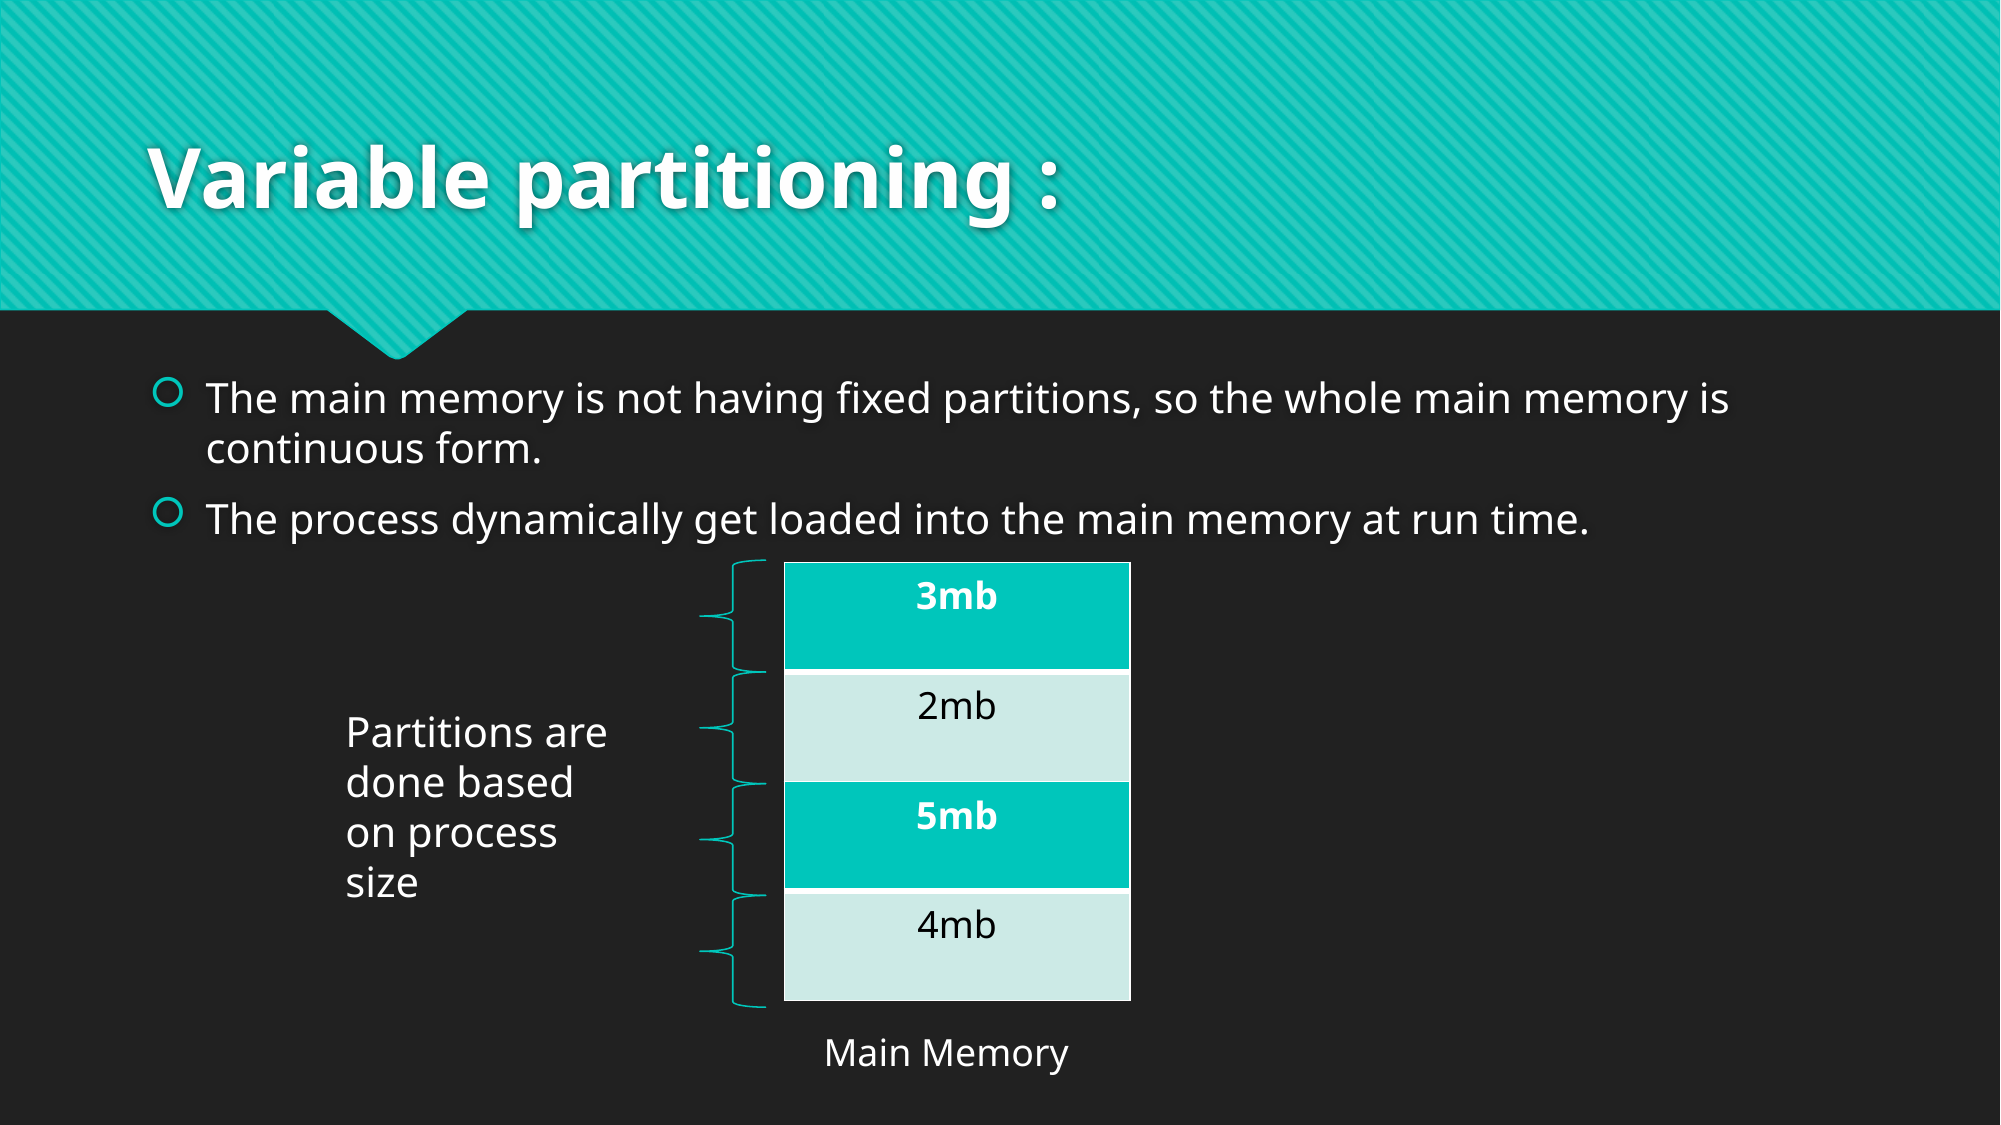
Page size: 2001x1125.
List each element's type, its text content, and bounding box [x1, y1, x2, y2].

text_box [699, 894, 767, 1008]
table_cell 4mb [785, 894, 1129, 1000]
list The main memory is not having fixed partitions, so the whole main memory is continuous form. The process dynamically get loaded into the main memory at run time. [134, 364, 1866, 632]
text_box [699, 782, 767, 895]
text_box [699, 671, 767, 784]
text_box Main Memory [808, 1021, 1106, 1082]
table_cell 2mb [785, 675, 1129, 781]
text_box Partitions are done based on process size [330, 698, 643, 914]
table_header 5mb [785, 782, 1129, 888]
title Variable partitioning : [132, 73, 1868, 233]
text_box [699, 559, 767, 672]
table_header 3mb [785, 563, 1129, 669]
